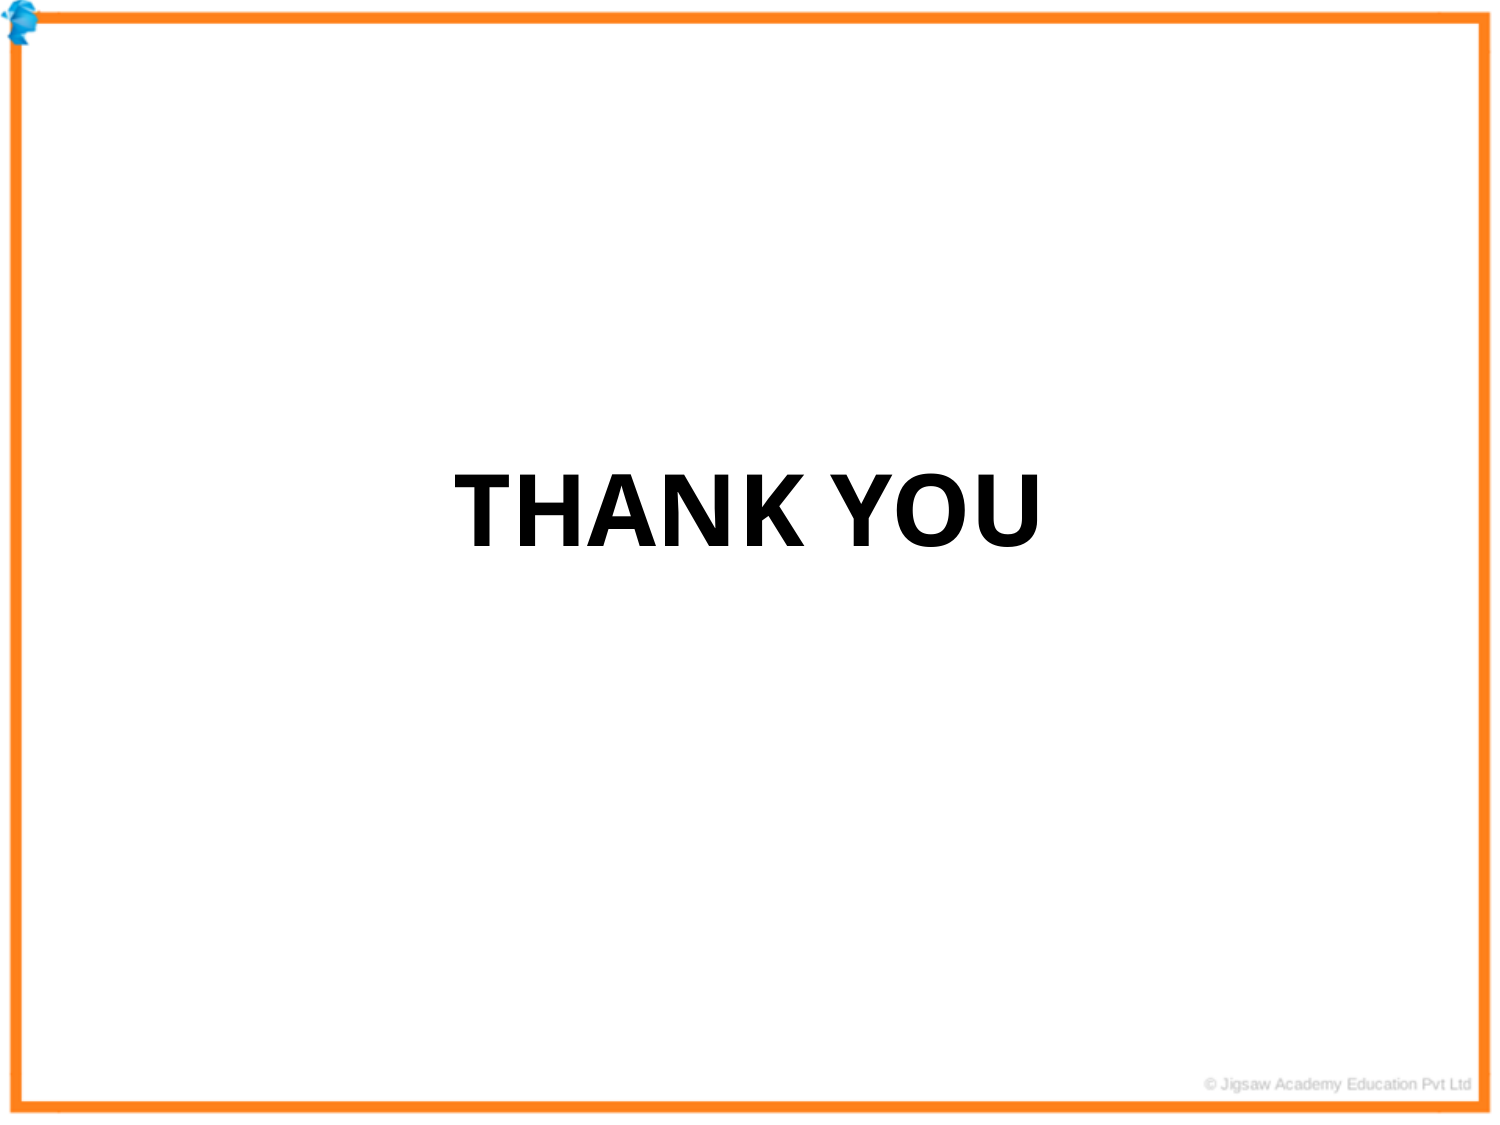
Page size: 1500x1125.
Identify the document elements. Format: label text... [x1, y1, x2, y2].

picture [0, 0, 1500, 1125]
title THANK YOU [112, 386, 1388, 628]
